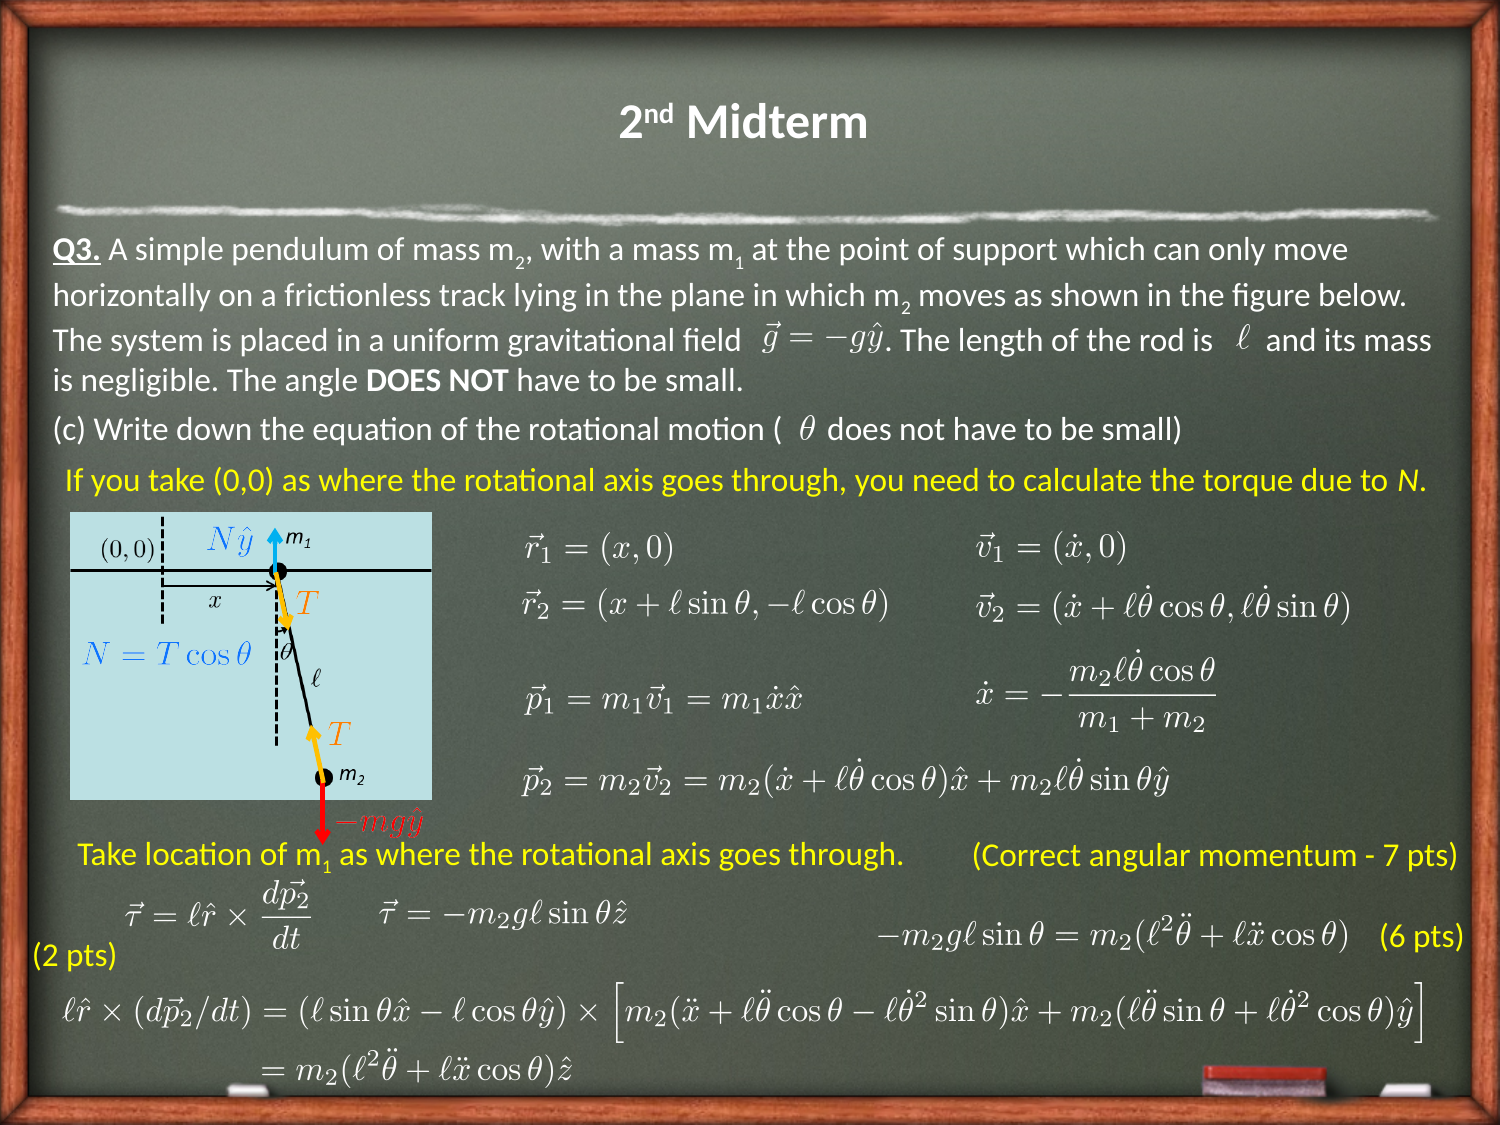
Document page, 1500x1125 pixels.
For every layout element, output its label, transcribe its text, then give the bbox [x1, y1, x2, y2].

text_box (6 pts) [1364, 907, 1480, 962]
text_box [37, 399, 1263, 456]
text_box (2 pts) [17, 926, 133, 981]
text_box Take location of m1 as where the rotational axis goes through. [62, 825, 1288, 886]
text_box 2nd Midterm [162, 62, 1325, 175]
text_box If you take (0,0) as where the rotational axis goes through, you need to calculate the torque due to N. [49, 451, 1463, 506]
text_box Q3. A simple pendulum of mass m2, with a mass m1 at the point of support which can only move horizontally on a frictionless track lying in the plane in which m2 moves as shown in the figure below. The system is placed in a uniform gravitational field . The length of the rod is and its mass is negligible. The angle DOES NOT have to be small. [37, 220, 1463, 406]
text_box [313, 723, 322, 784]
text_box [278, 571, 287, 632]
picture [0, 0, 1500, 1125]
text_box (Correct angular momentum - 7 pts) [956, 825, 1474, 881]
